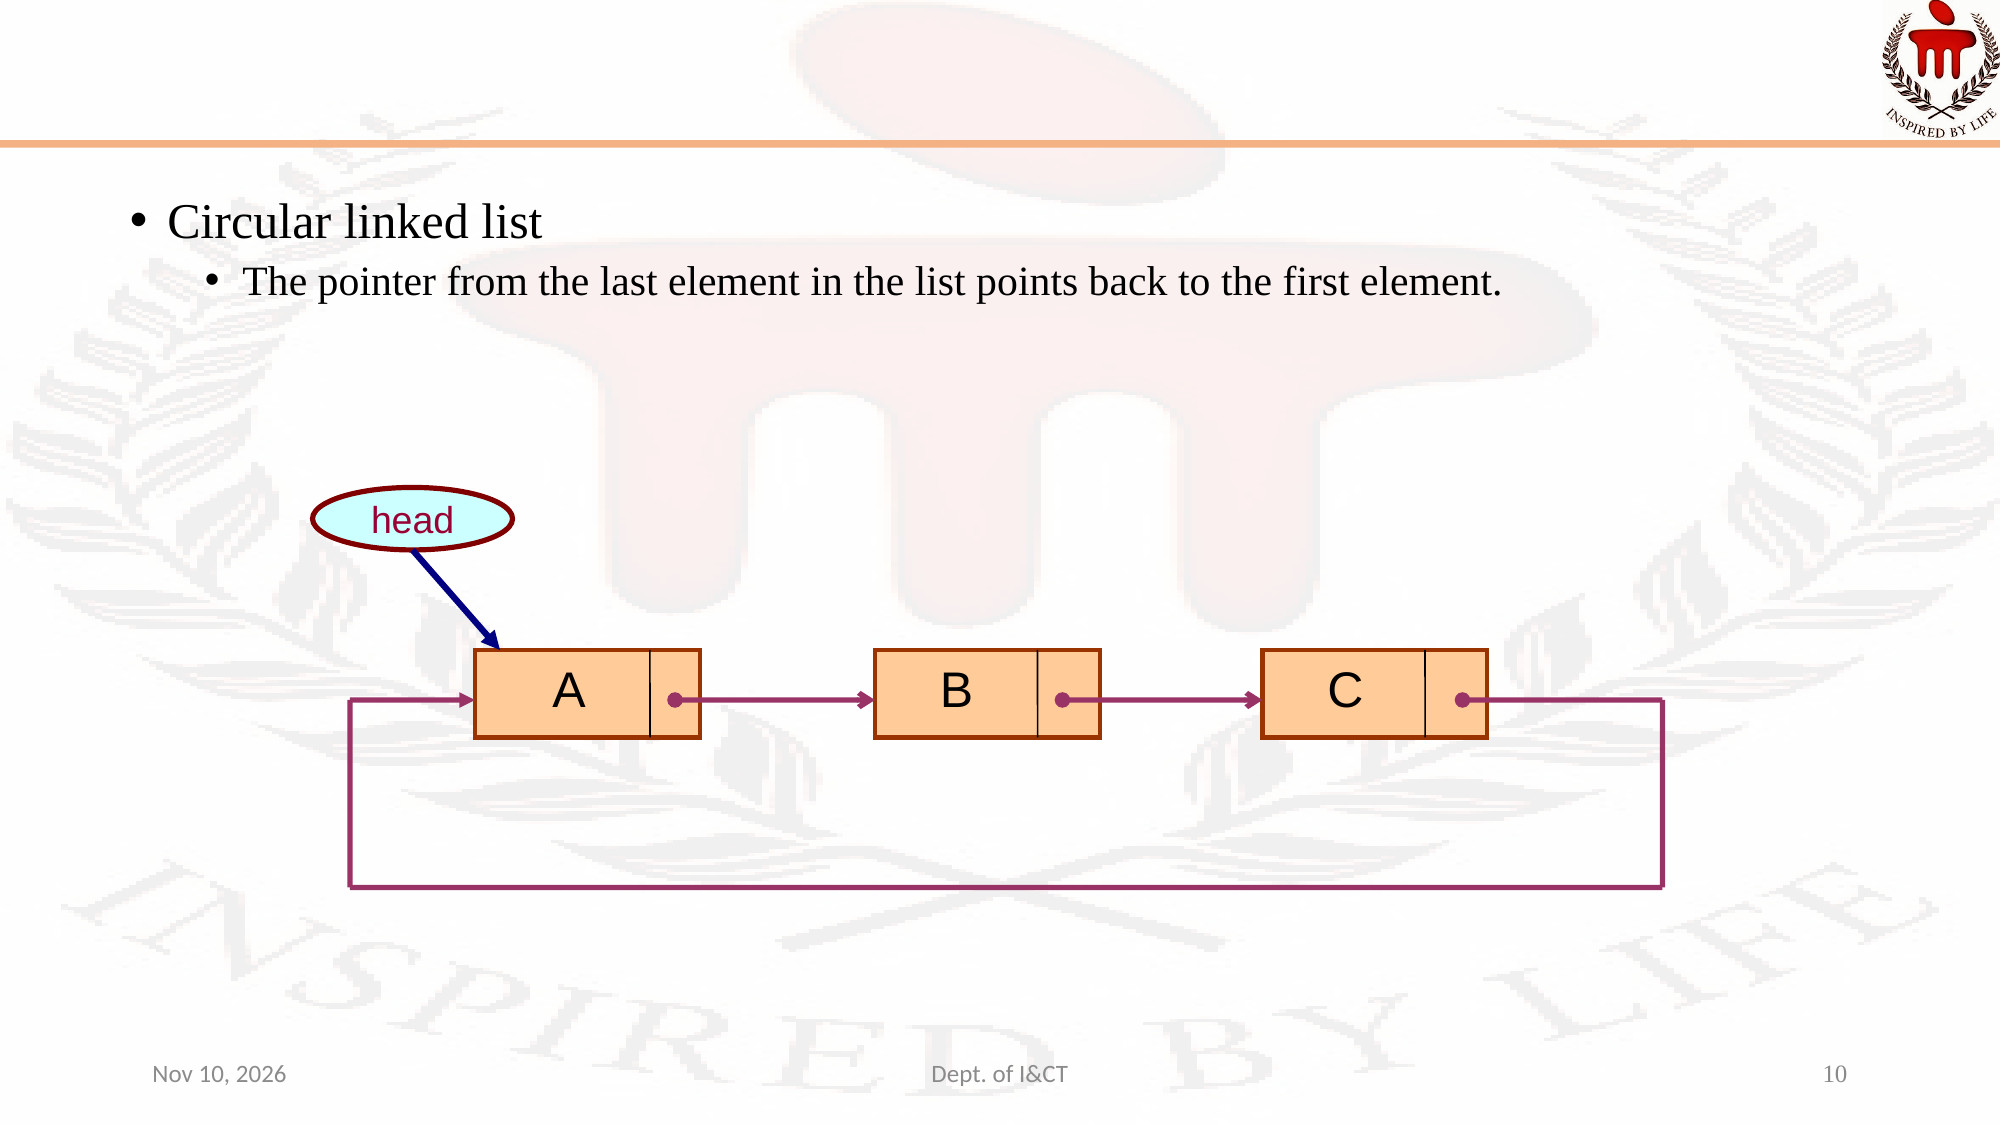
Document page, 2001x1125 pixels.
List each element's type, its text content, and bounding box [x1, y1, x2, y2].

slide_number 25-Nov-21 [137, 1042, 588, 1103]
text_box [312, 487, 1663, 888]
list Circular linked list The pointer from the last element in the list points back to the first element. [39, 187, 1965, 1029]
slide_number 10 [1412, 1042, 1863, 1103]
picture [1882, 0, 2000, 140]
footer Dept. of I&CT [662, 1042, 1338, 1103]
